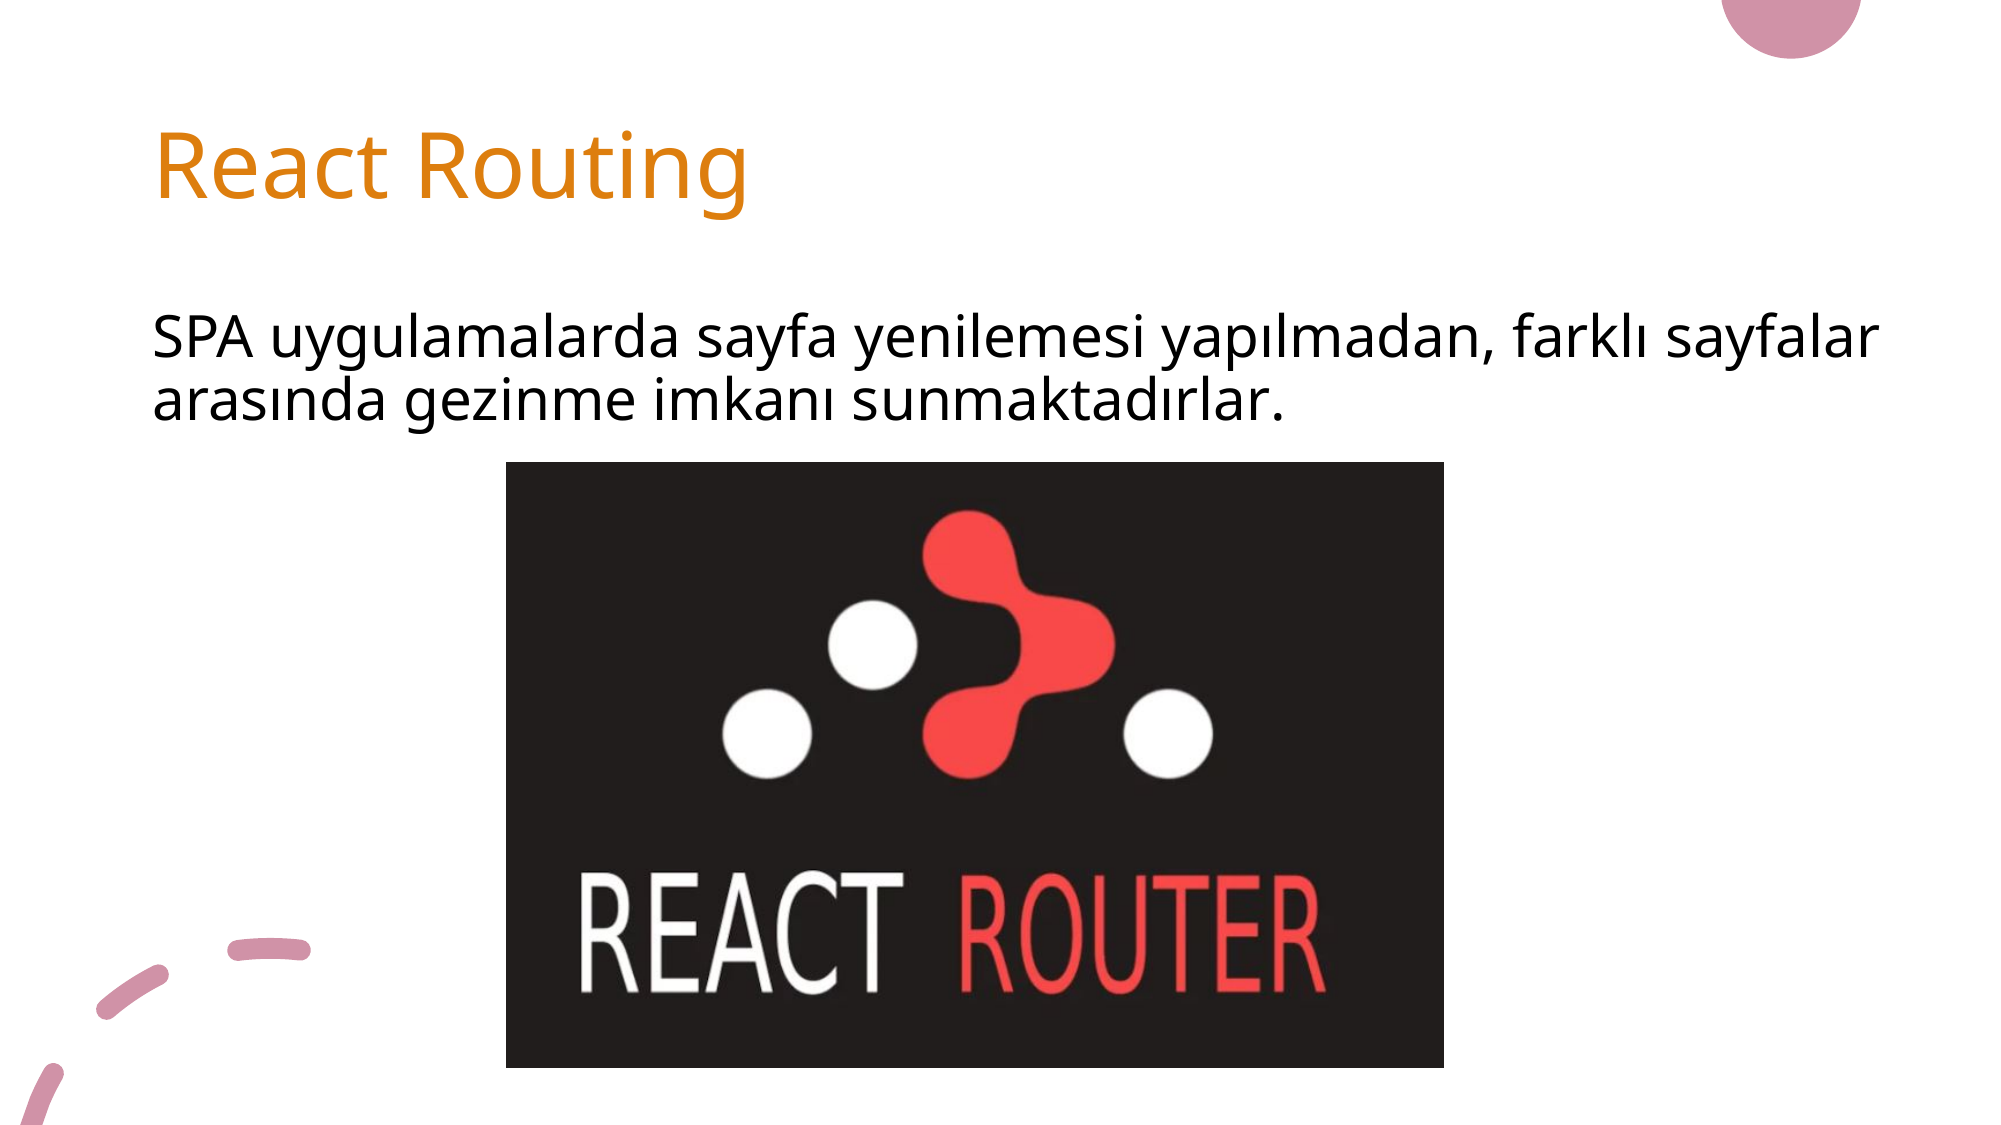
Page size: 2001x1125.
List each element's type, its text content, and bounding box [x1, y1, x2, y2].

list SPA uygulamalarda sayfa yenilemesi yapılmadan, farklı sayfalar arasında gezinme imkanı sunmaktadırlar. [137, 299, 2000, 933]
picture [506, 462, 1444, 1068]
title React Routing [137, 59, 1863, 278]
